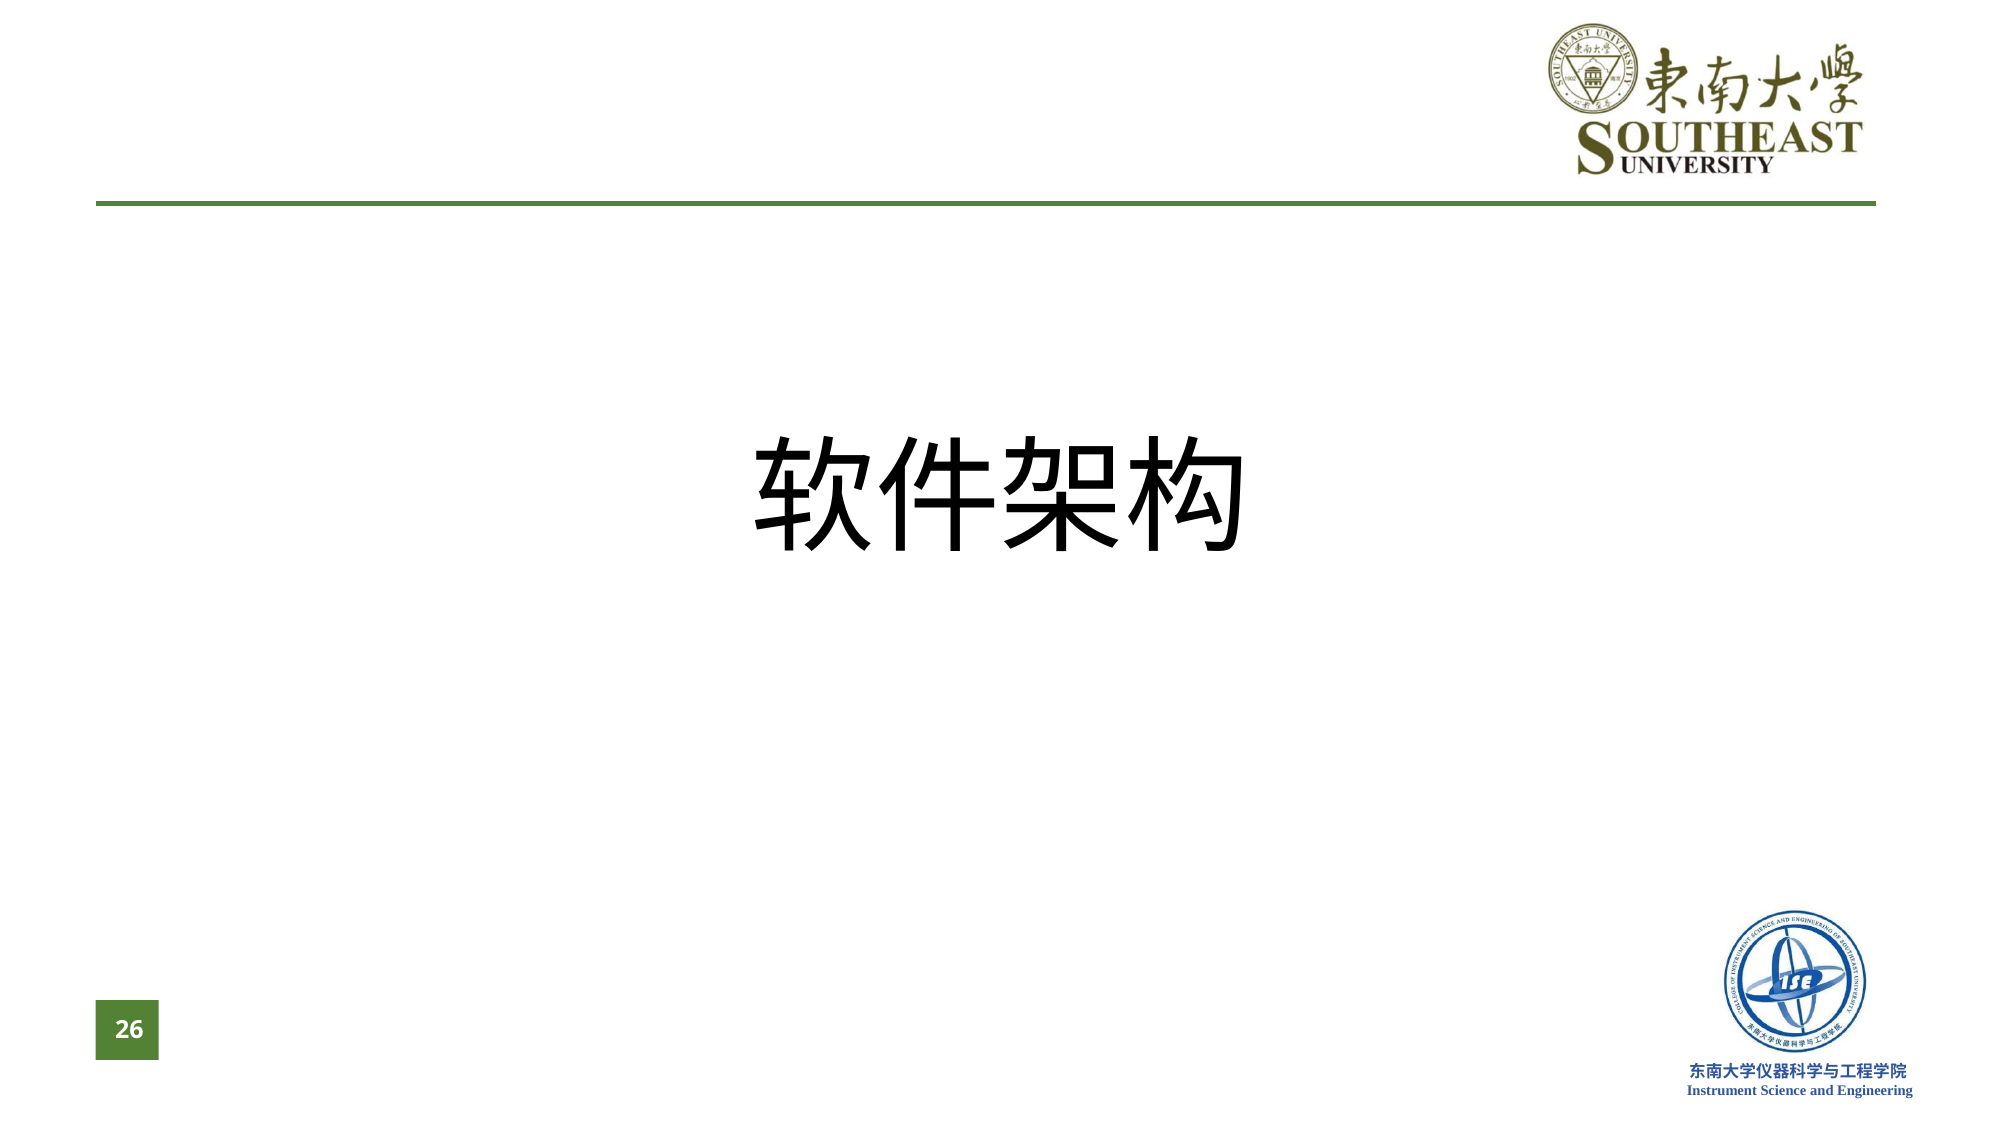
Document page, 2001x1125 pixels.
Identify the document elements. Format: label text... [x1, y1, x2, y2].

picture [1698, 901, 1876, 1062]
title 软件架构 [249, 184, 1750, 576]
picture [1532, 9, 1876, 184]
slide_number 26 [95, 1000, 159, 1060]
